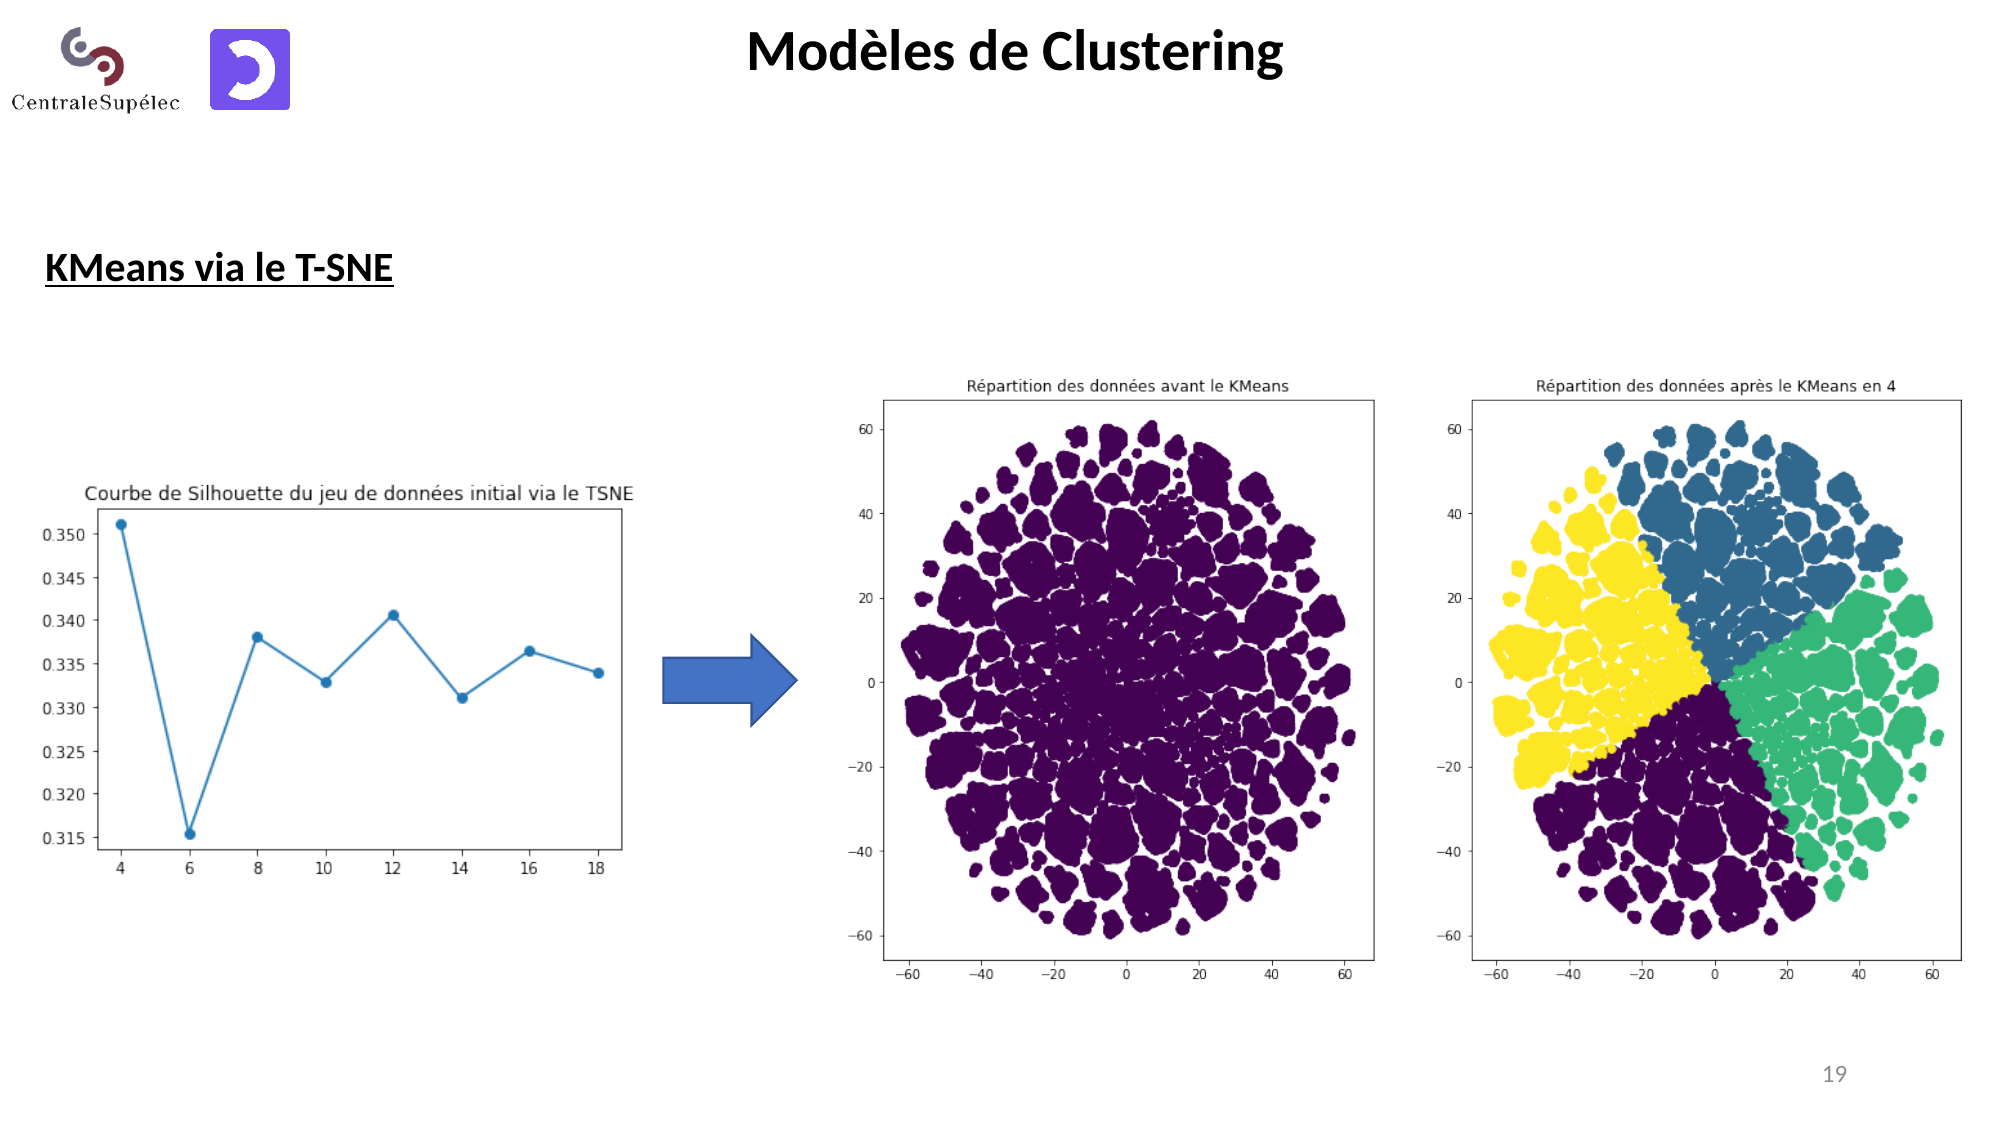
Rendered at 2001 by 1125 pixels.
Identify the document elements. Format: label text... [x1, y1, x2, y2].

picture [210, 29, 290, 110]
text_box [662, 632, 799, 728]
picture [838, 370, 1970, 991]
picture [0, 25, 194, 114]
slide_number 19 [1412, 1042, 1863, 1103]
list KMeans via le T-SNE [30, 238, 915, 318]
text_box Modèles de Clustering [463, 12, 1568, 93]
picture [30, 474, 645, 887]
